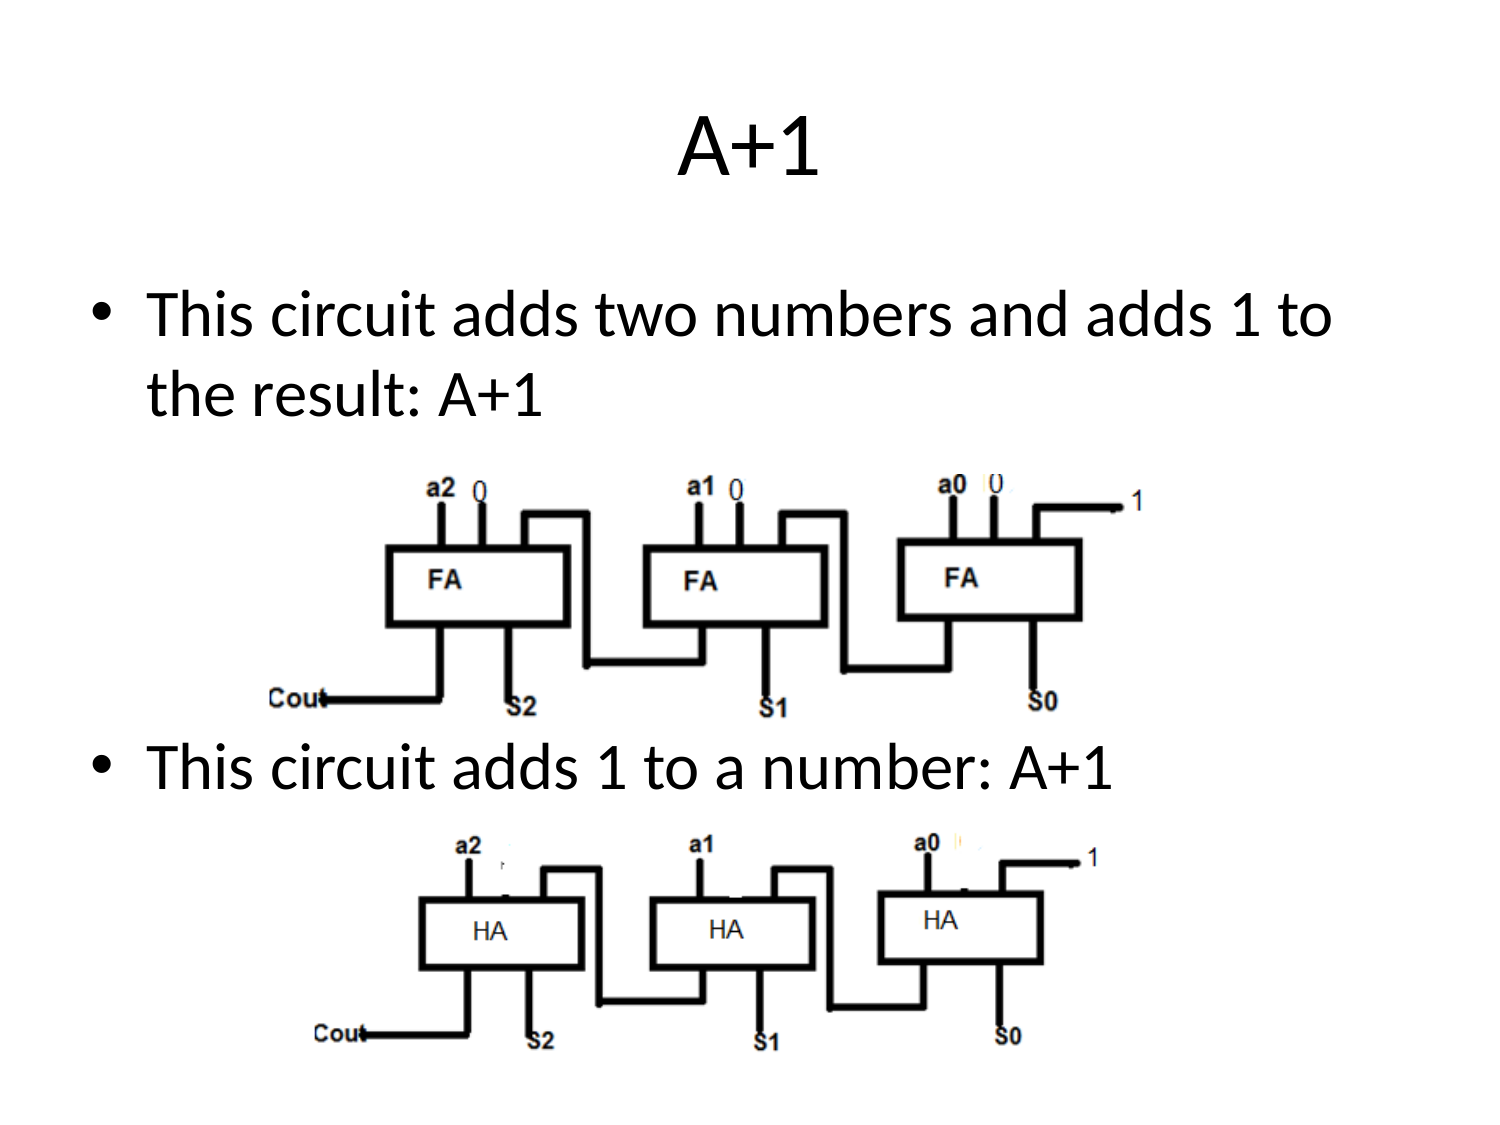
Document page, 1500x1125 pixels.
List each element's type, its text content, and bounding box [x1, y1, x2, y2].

title A+1 [75, 45, 1425, 233]
picture [262, 474, 1151, 721]
picture [312, 824, 1102, 1060]
list This circuit adds two numbers and adds 1 to the result: A+1 This circuit adds 1 to a number: A+1 [75, 262, 1425, 1075]
